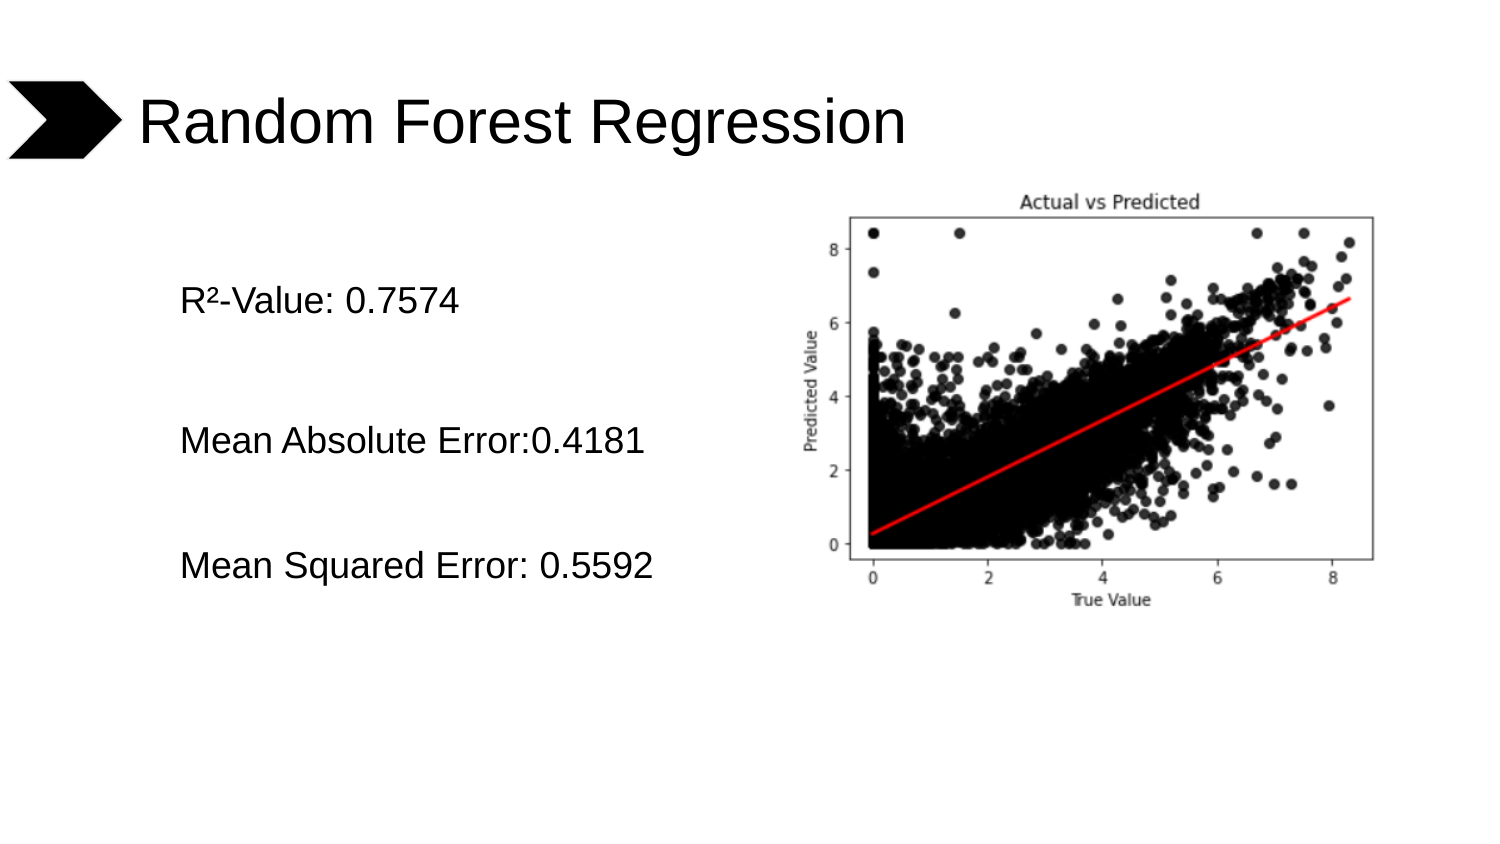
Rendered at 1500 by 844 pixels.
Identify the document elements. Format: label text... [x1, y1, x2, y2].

picture [785, 190, 1402, 611]
text_box Mean Absolute Error:0.4181 [89, 400, 686, 476]
text_box [6, 80, 124, 160]
title Random Forest Regression [123, 65, 1449, 160]
text_box Mean Squared Error: 0.5592 [89, 525, 686, 601]
text_box R²-Value: 0.7574 [89, 261, 686, 337]
